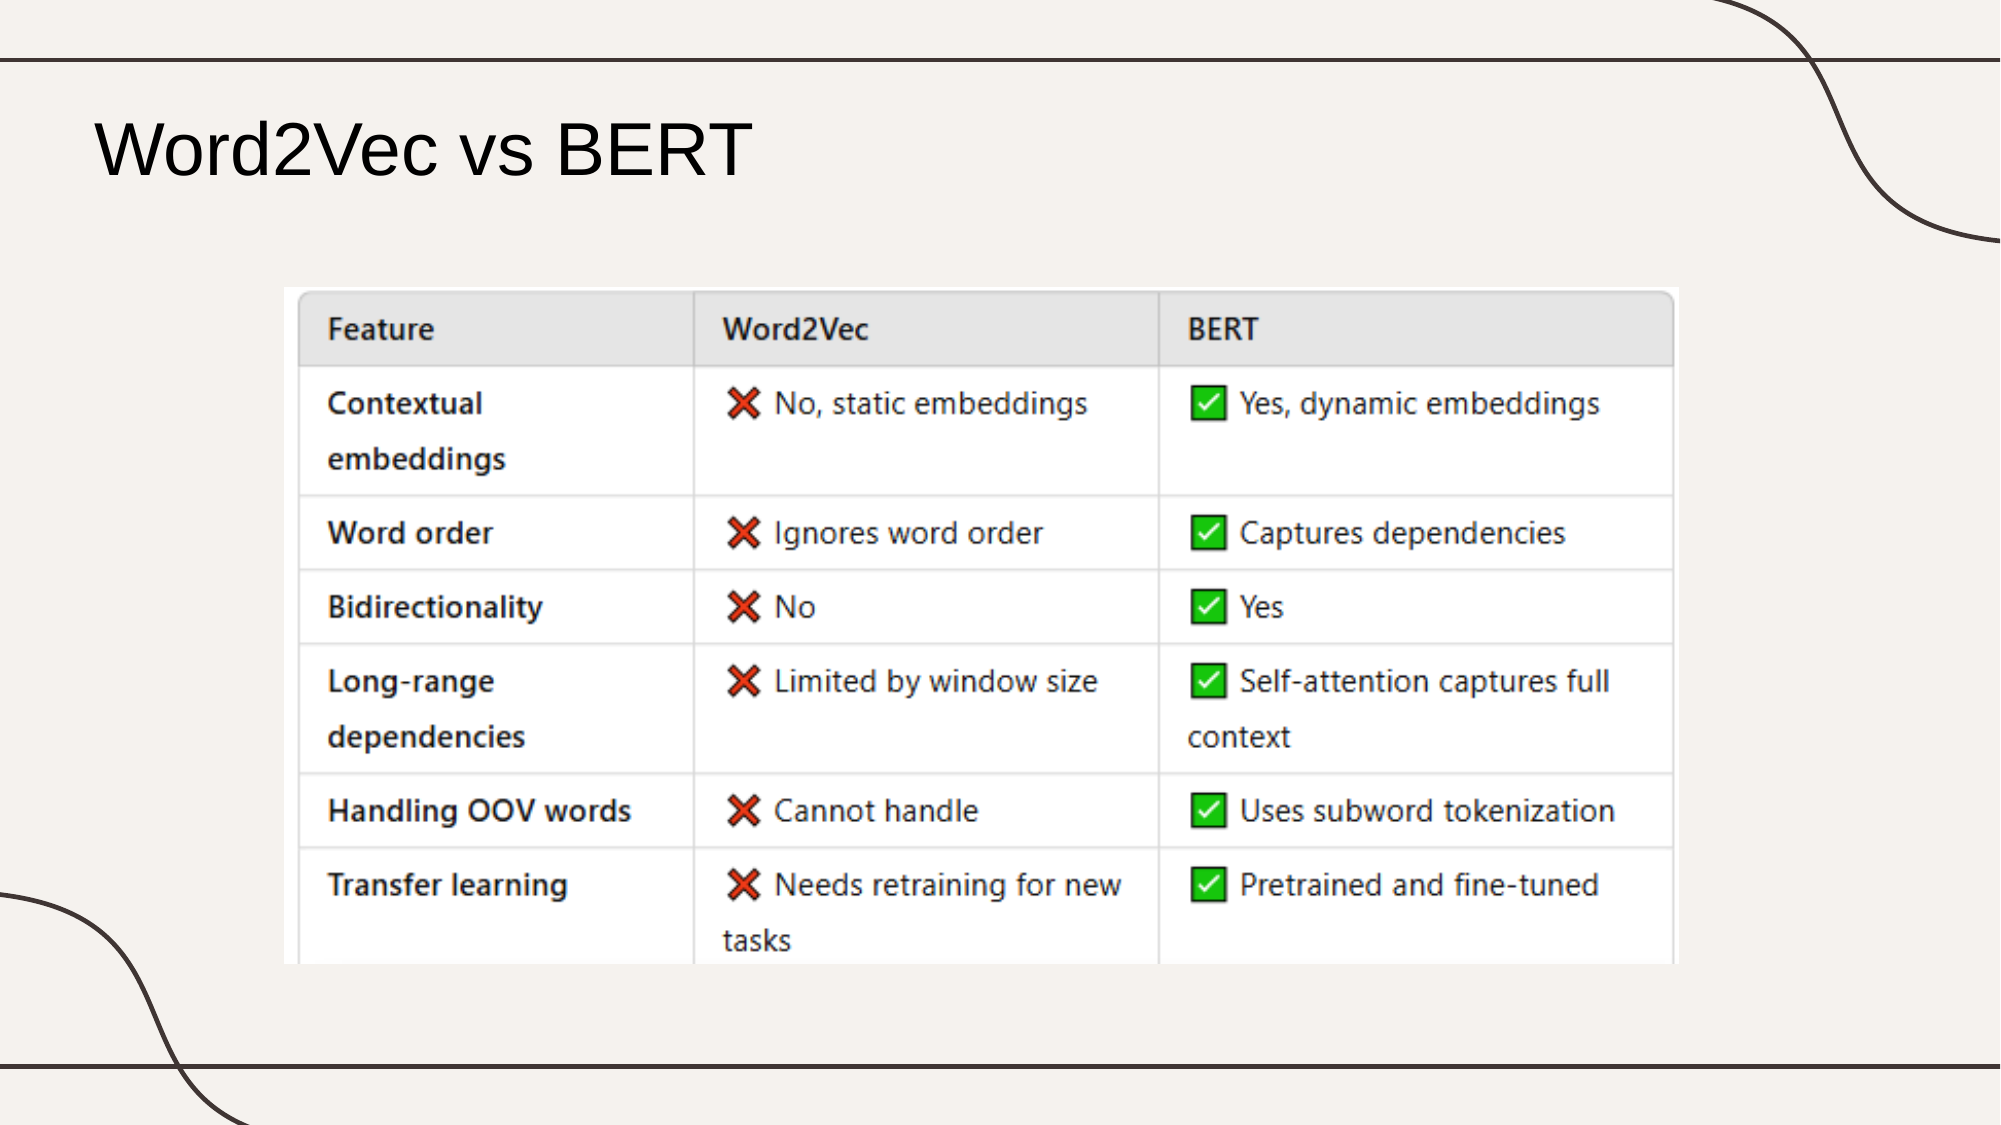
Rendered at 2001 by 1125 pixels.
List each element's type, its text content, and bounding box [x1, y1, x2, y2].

picture [284, 287, 1679, 965]
text_box Word2Vec vs BERT [79, 93, 1322, 219]
